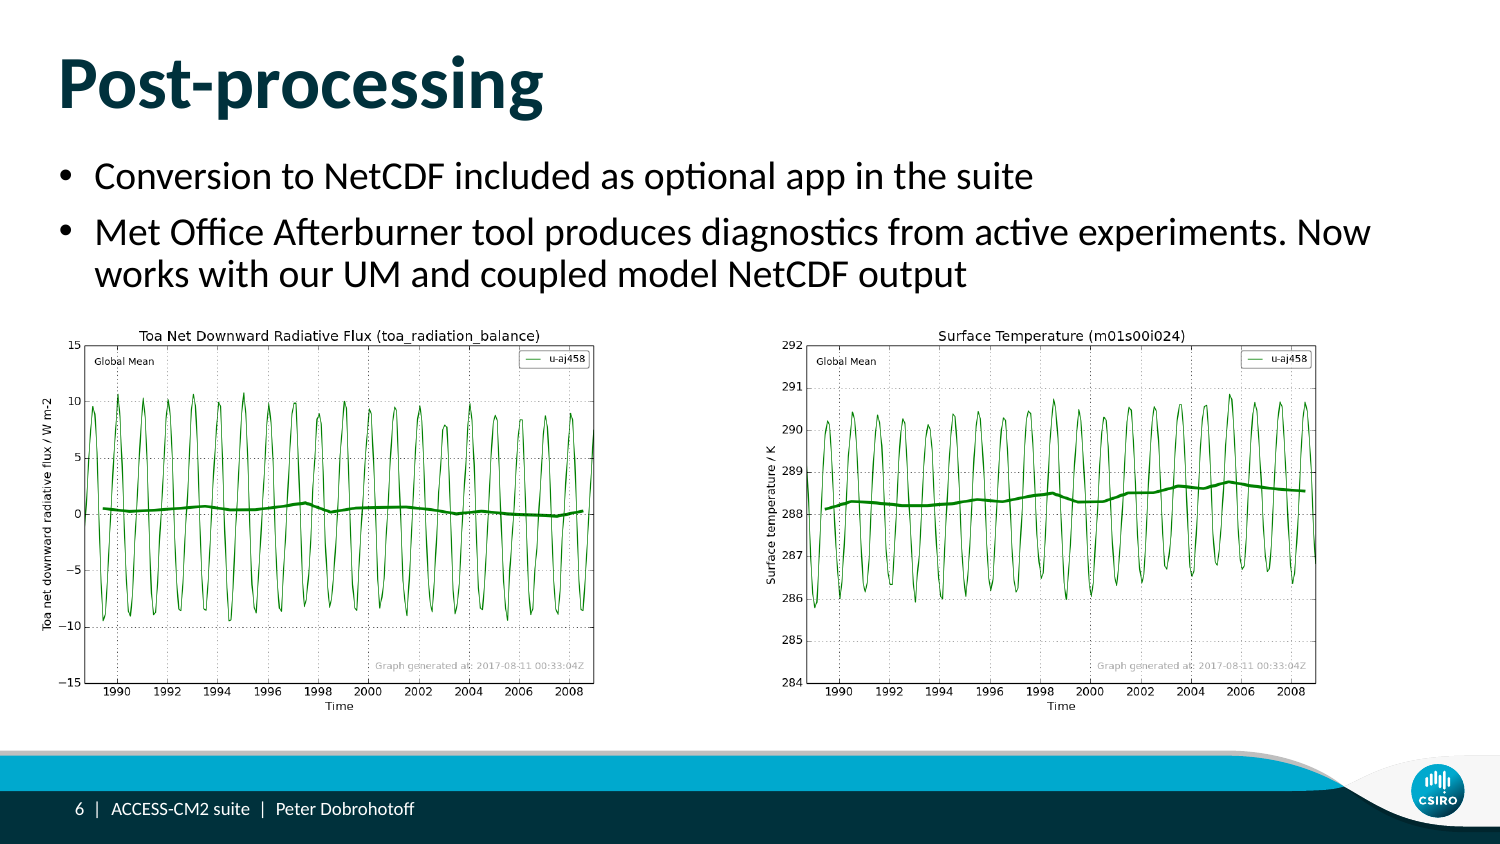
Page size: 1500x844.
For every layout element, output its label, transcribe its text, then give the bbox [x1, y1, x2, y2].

list Conversion to NetCDF included as optional app in the suite Met Office Afterburner tool produces diagnostics from active experiments. Now works with our UM and coupled model NetCDF output [58, 156, 1447, 753]
title Post-processing [58, 33, 1447, 139]
footer ACCESS-CM2 suite | Peter Dobrohotoff [111, 800, 1110, 816]
picture [724, 303, 1381, 725]
picture [2, 303, 659, 725]
slide_number 6 | [54, 800, 102, 816]
